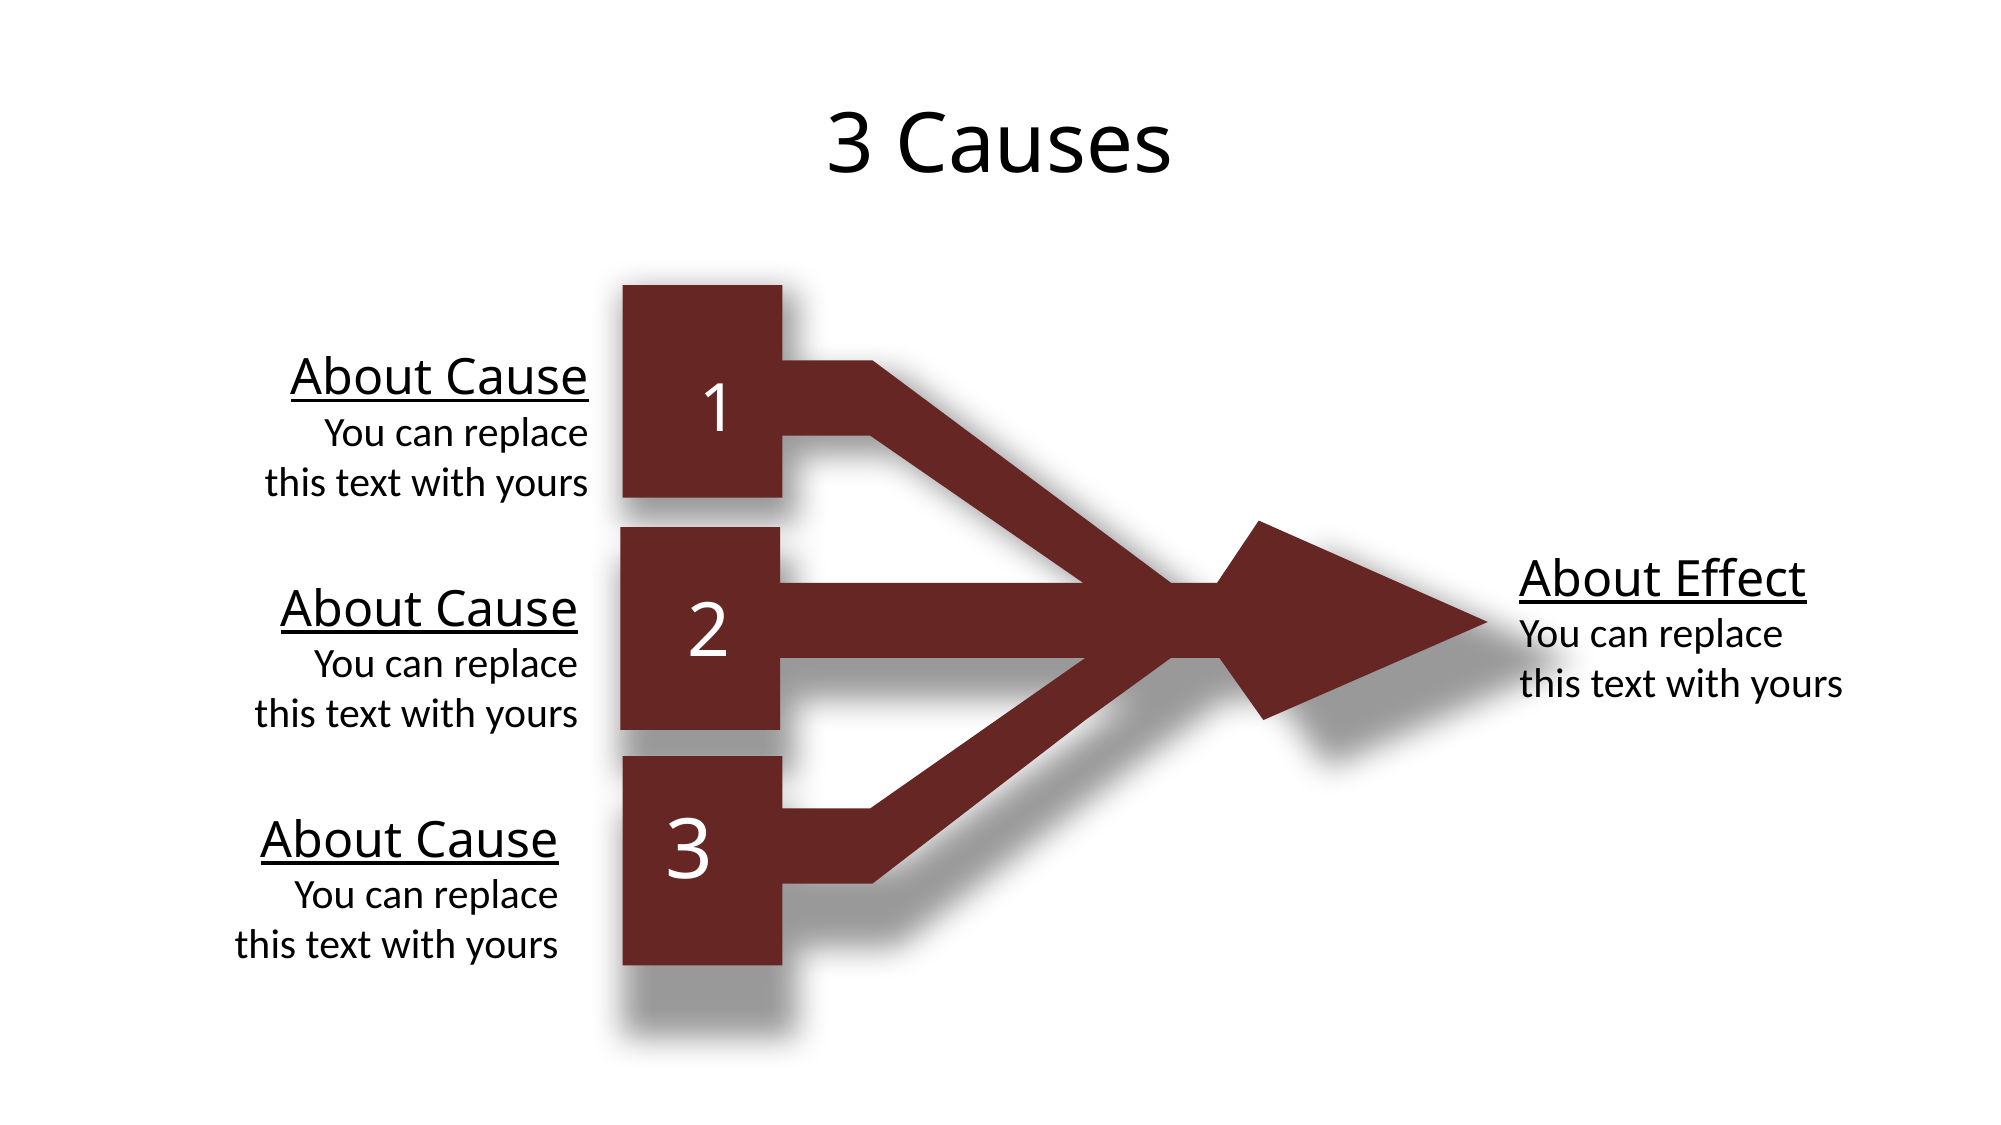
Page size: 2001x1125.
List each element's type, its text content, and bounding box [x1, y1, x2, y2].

text_box 1 [685, 357, 754, 453]
text_box About Cause You can replace this text with yours [212, 799, 574, 975]
text_box About Cause You can replace this text with yours [232, 568, 594, 744]
text_box [620, 285, 1488, 966]
text_box About Effect You can replace this text with yours [1504, 538, 1866, 714]
text_box 3 [651, 787, 728, 903]
text_box About Cause You can replace this text with yours [242, 337, 604, 513]
text_box 2 [672, 574, 745, 679]
title 3 Causes [99, 45, 1900, 233]
